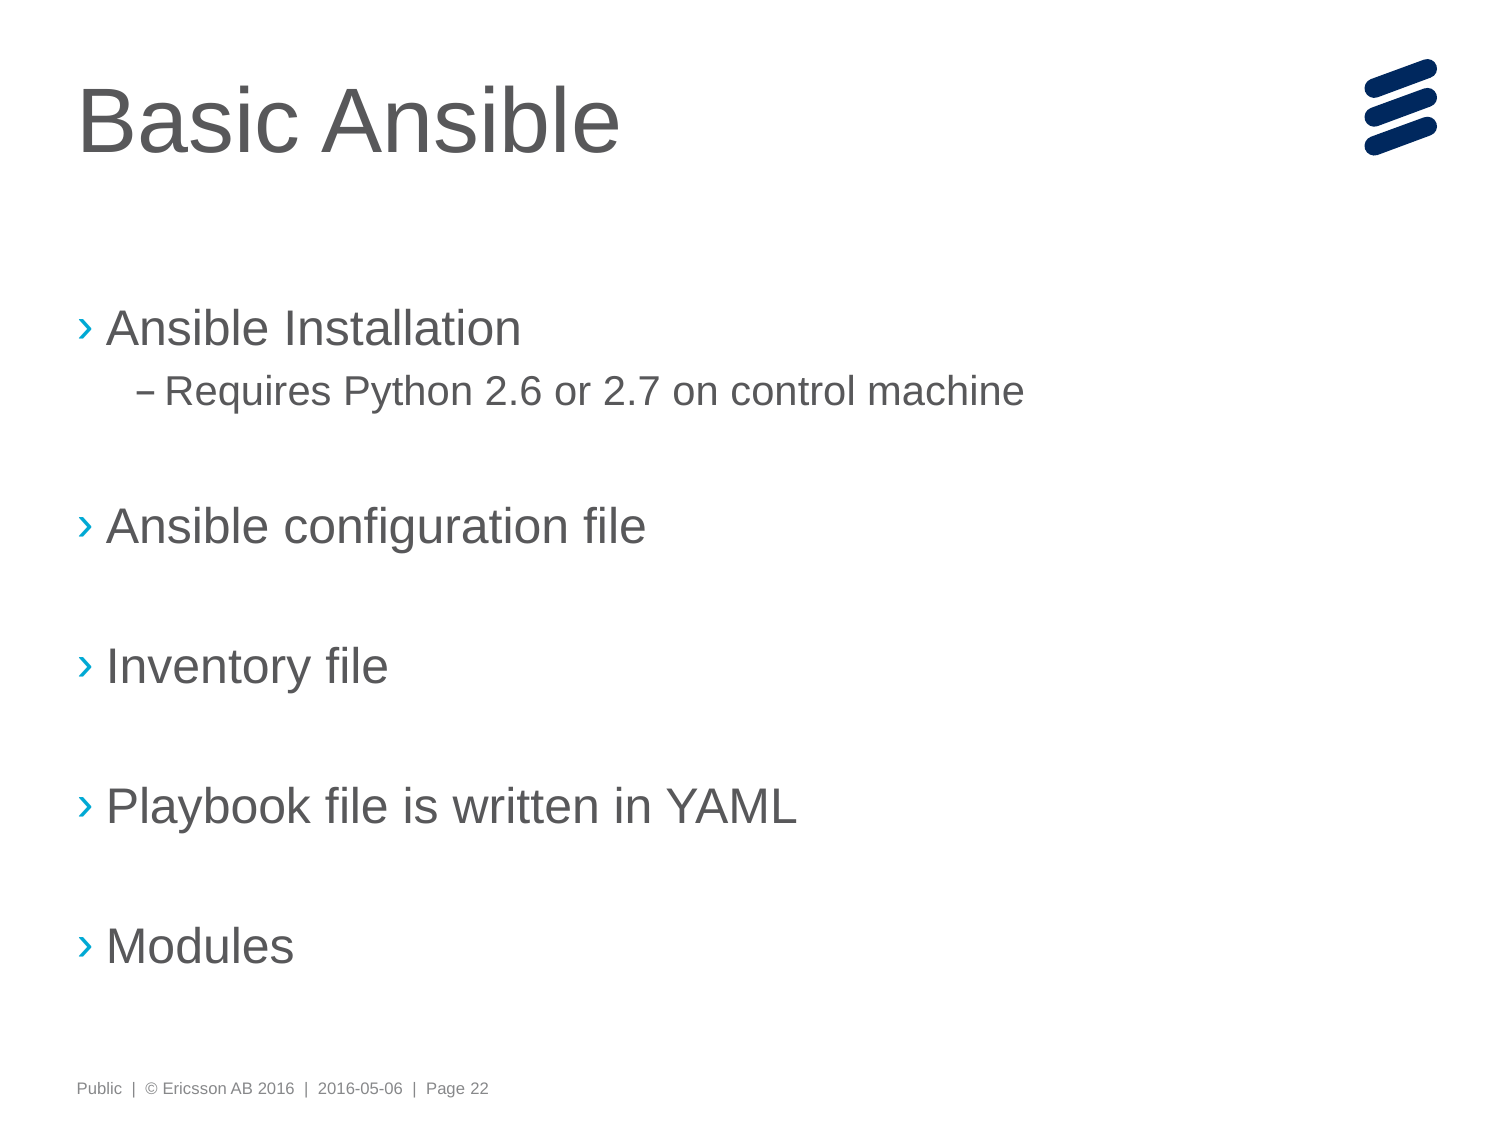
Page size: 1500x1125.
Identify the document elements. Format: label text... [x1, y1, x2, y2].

title Basic Ansible [64, 39, 1295, 218]
list Ansible Installation Requires Python 2.6 or 2.7 on control machine Ansible configuration file Inventory file Playbook file is written in YAML Modules [64, 295, 1436, 928]
